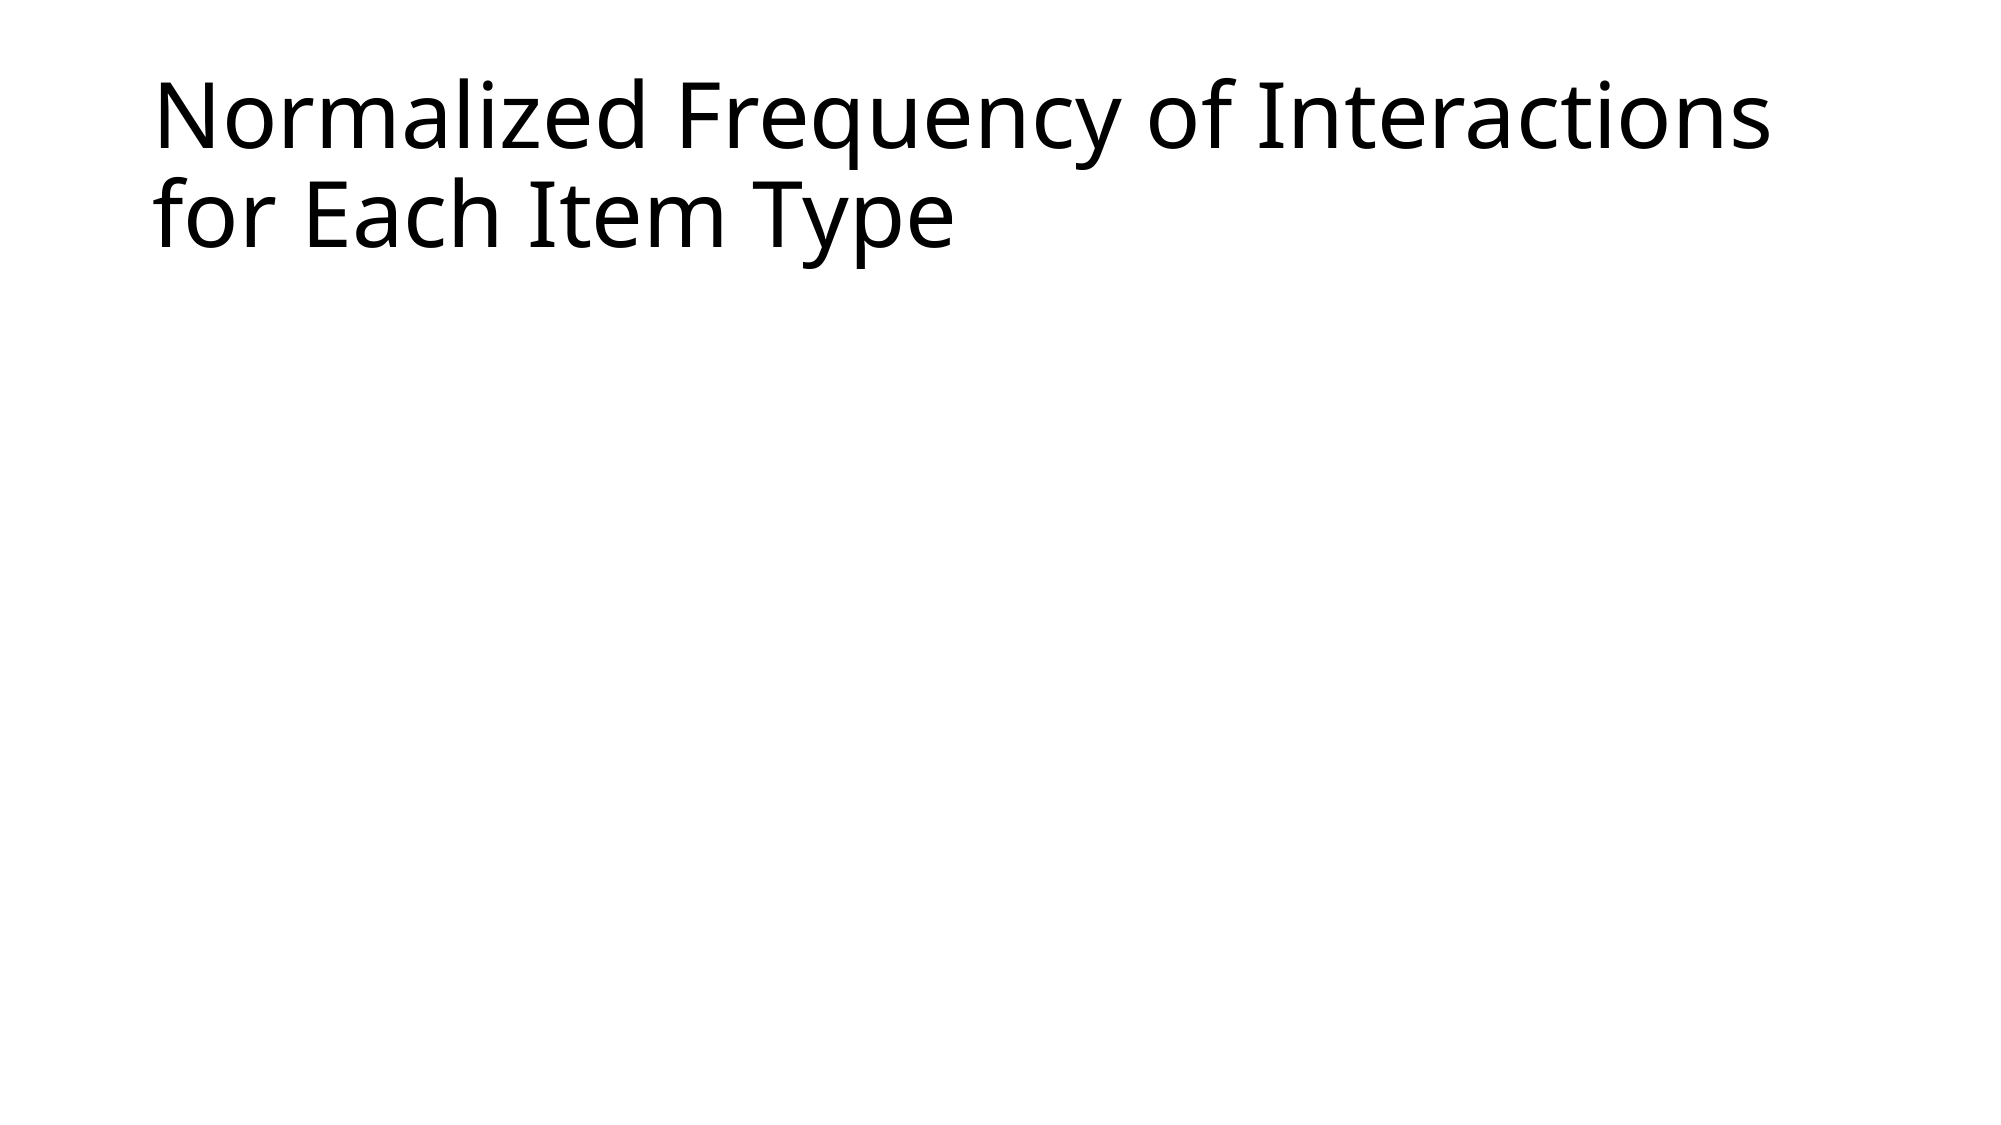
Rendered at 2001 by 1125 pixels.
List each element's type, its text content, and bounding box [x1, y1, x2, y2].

title Normalized Frequency of Interactions for Each Item Type [137, 59, 1863, 278]
